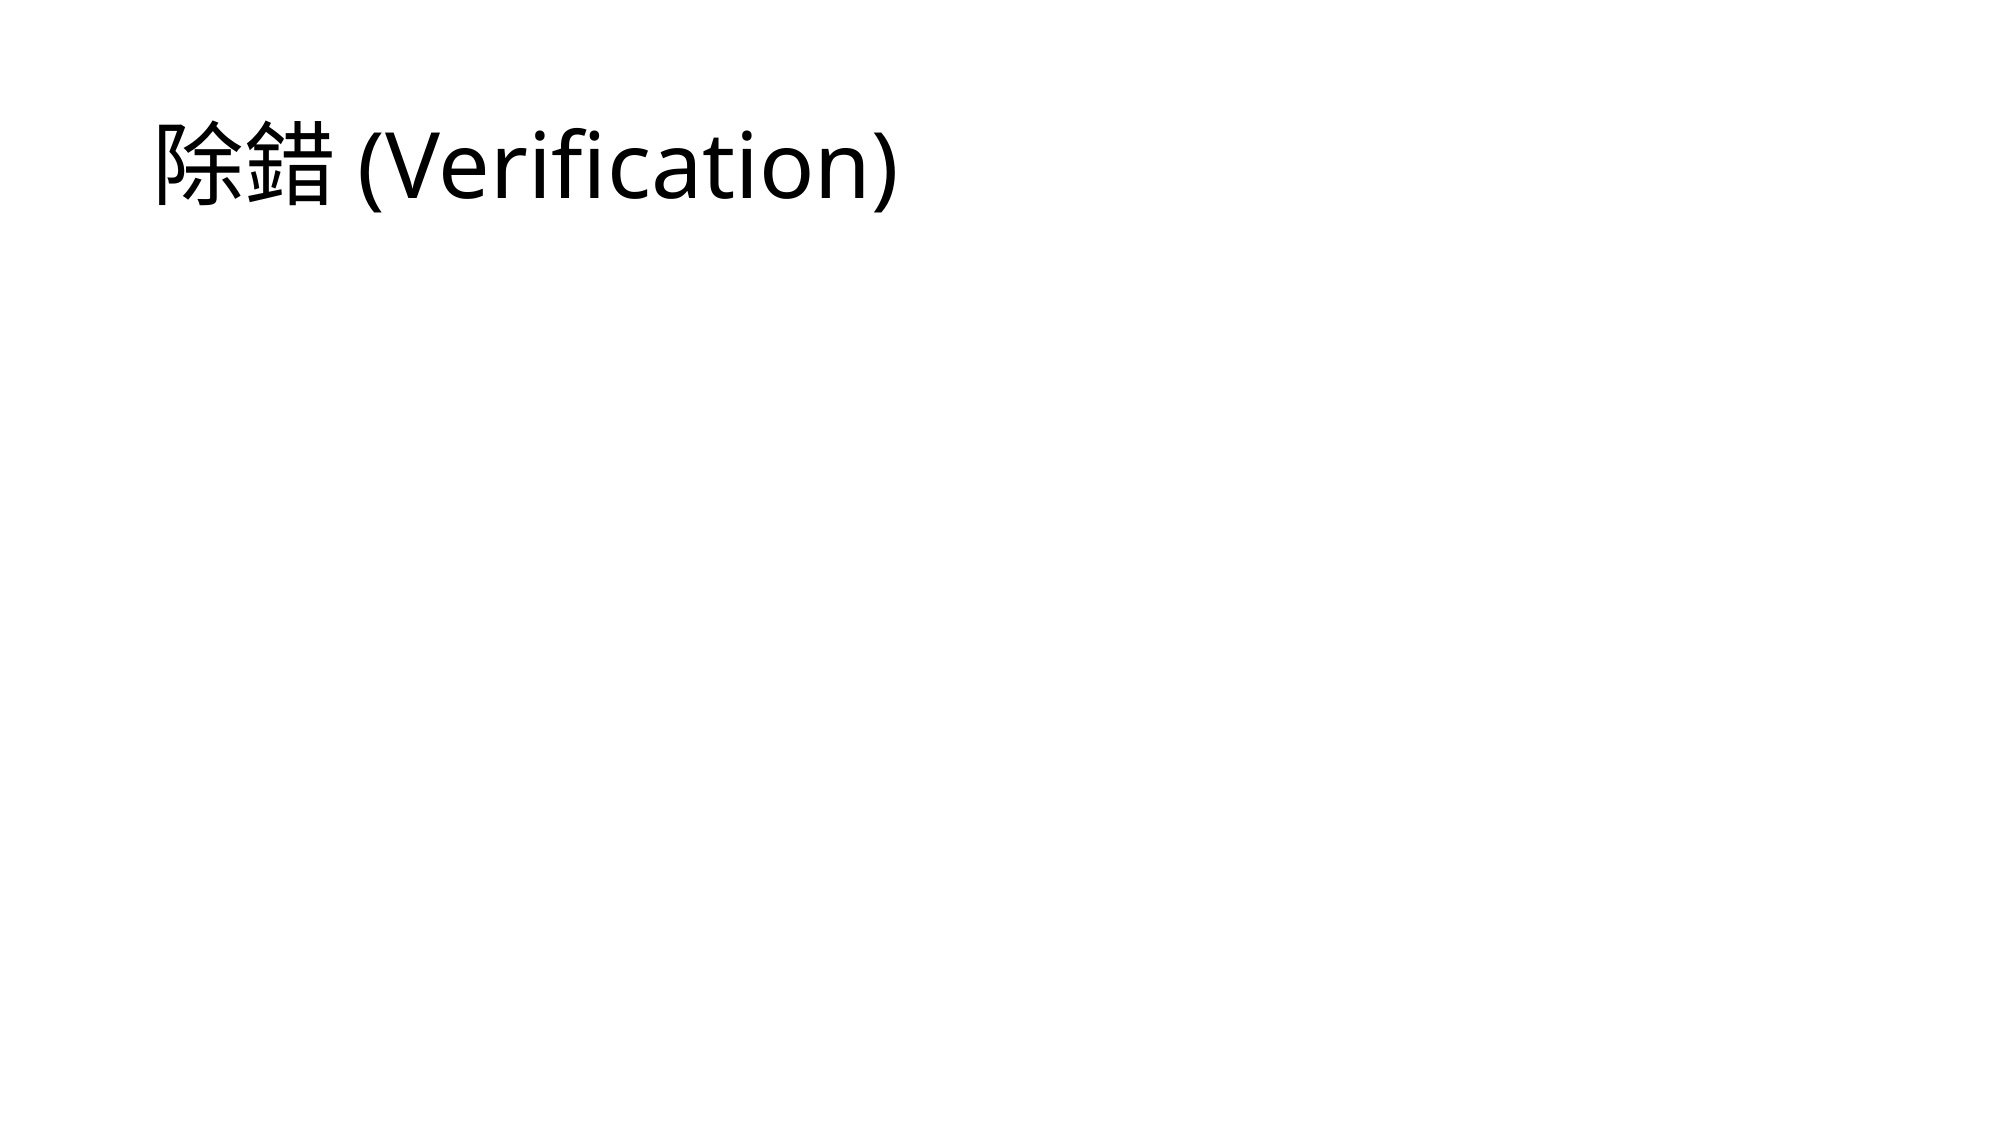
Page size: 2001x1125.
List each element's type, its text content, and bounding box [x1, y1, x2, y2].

title 除錯(Verification) [137, 59, 1863, 278]
